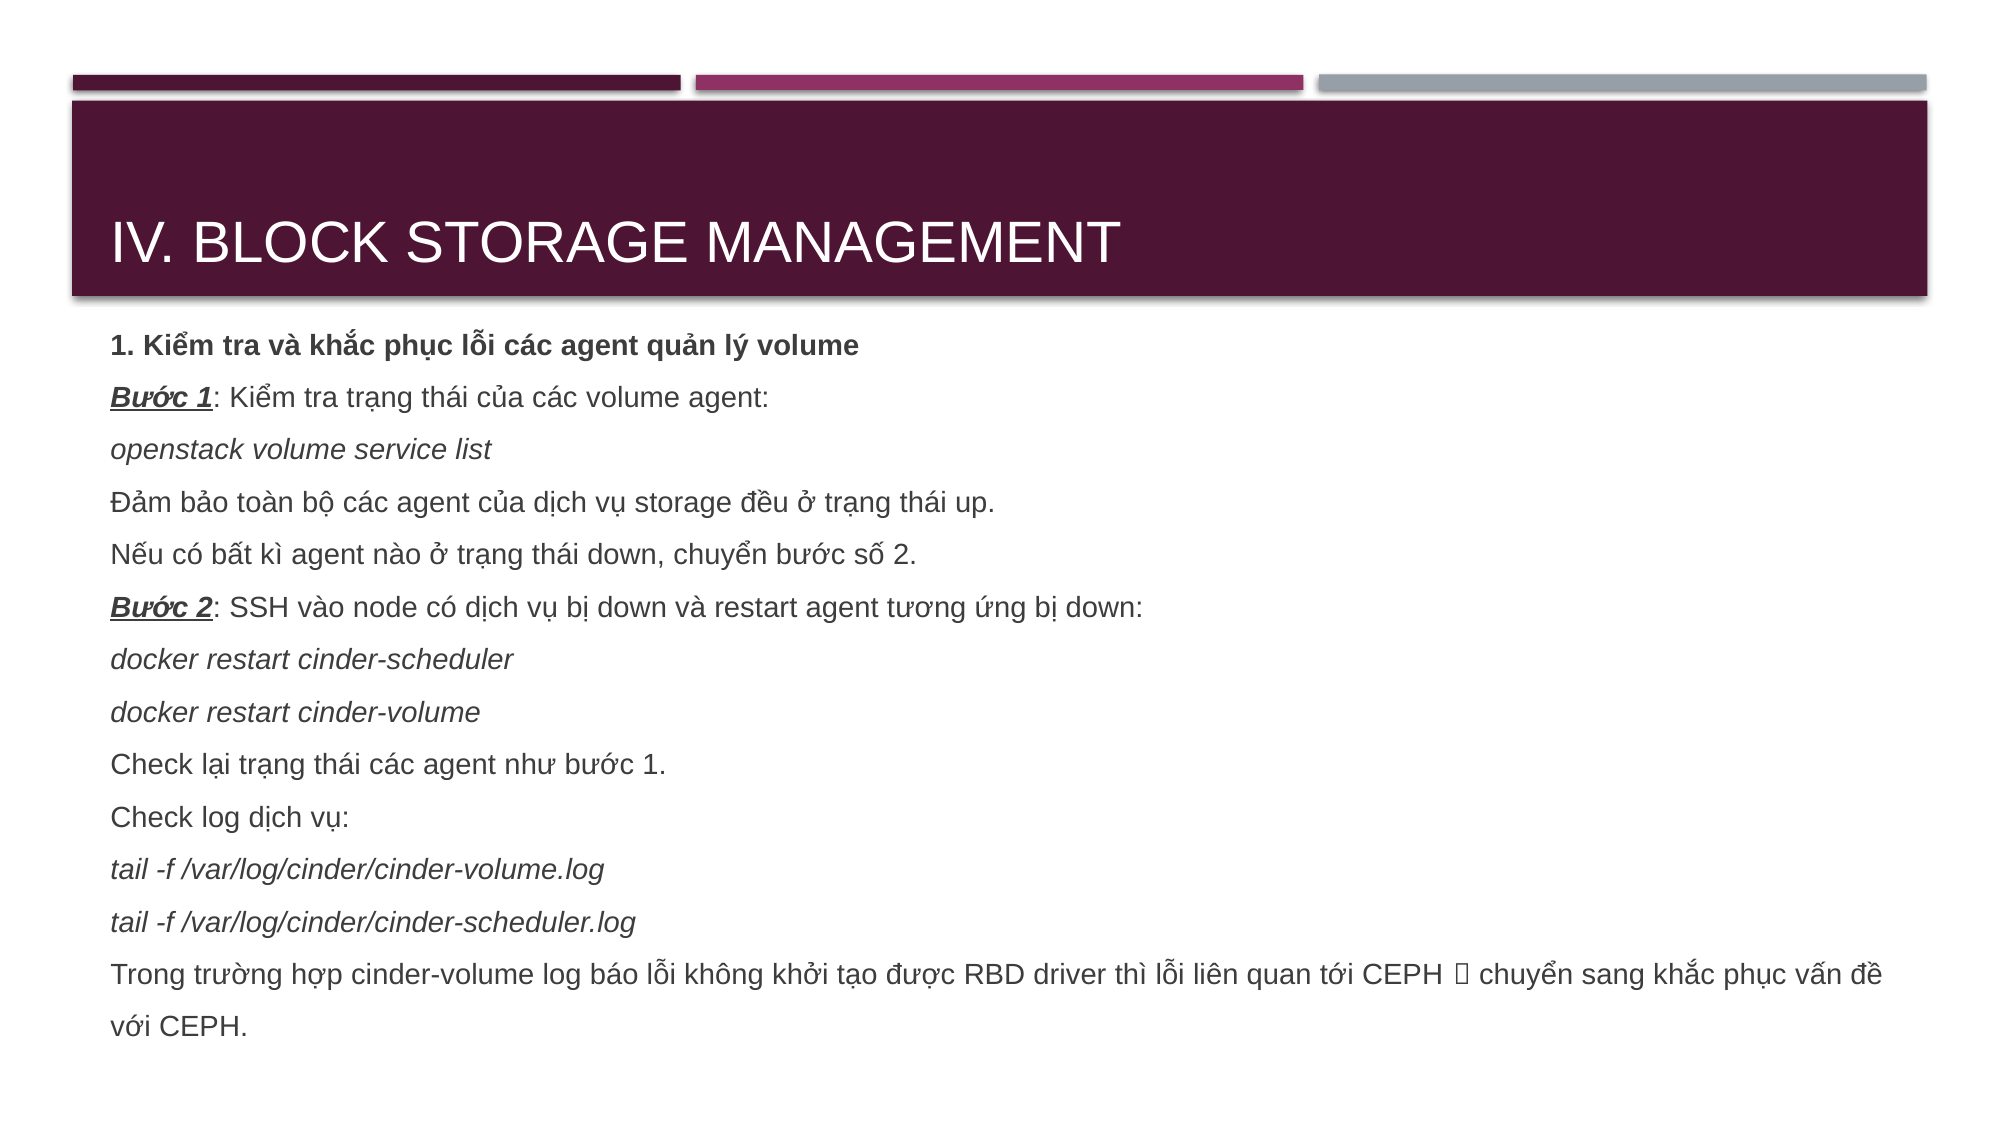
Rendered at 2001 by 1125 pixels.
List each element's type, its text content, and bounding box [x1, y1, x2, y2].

title IV. Block storage management [95, 115, 1905, 282]
list 1. Kiểm tra và khắc phục lỗi các agent quản lý volume Bước 1: Kiểm tra trạng thái của các volume agent: openstack volume service list Đảm bảo toàn bộ các agent của dịch vụ storage đều ở trạng thái up. Nếu có bất kì agent nào ở trạng thái down, chuyển bước số 2. Bước 2: SSH vào node có dịch vụ bị down và restart agent tương ứng bị down: docker restart cinder-scheduler docker restart cinder-volume Check lại trạng thái các agent như bước 1. Check log dịch vụ: tail -f /var/log/cinder/cinder-volume.log tail -f /var/log/cinder/cinder-scheduler.log Trong trường hợp cinder-volume log báo lỗi không khởi tạo được RBD driver thì lỗi liên quan tới CEPH  chuyển sang khắc phục vấn đề với CEPH. [95, 296, 1905, 1125]
